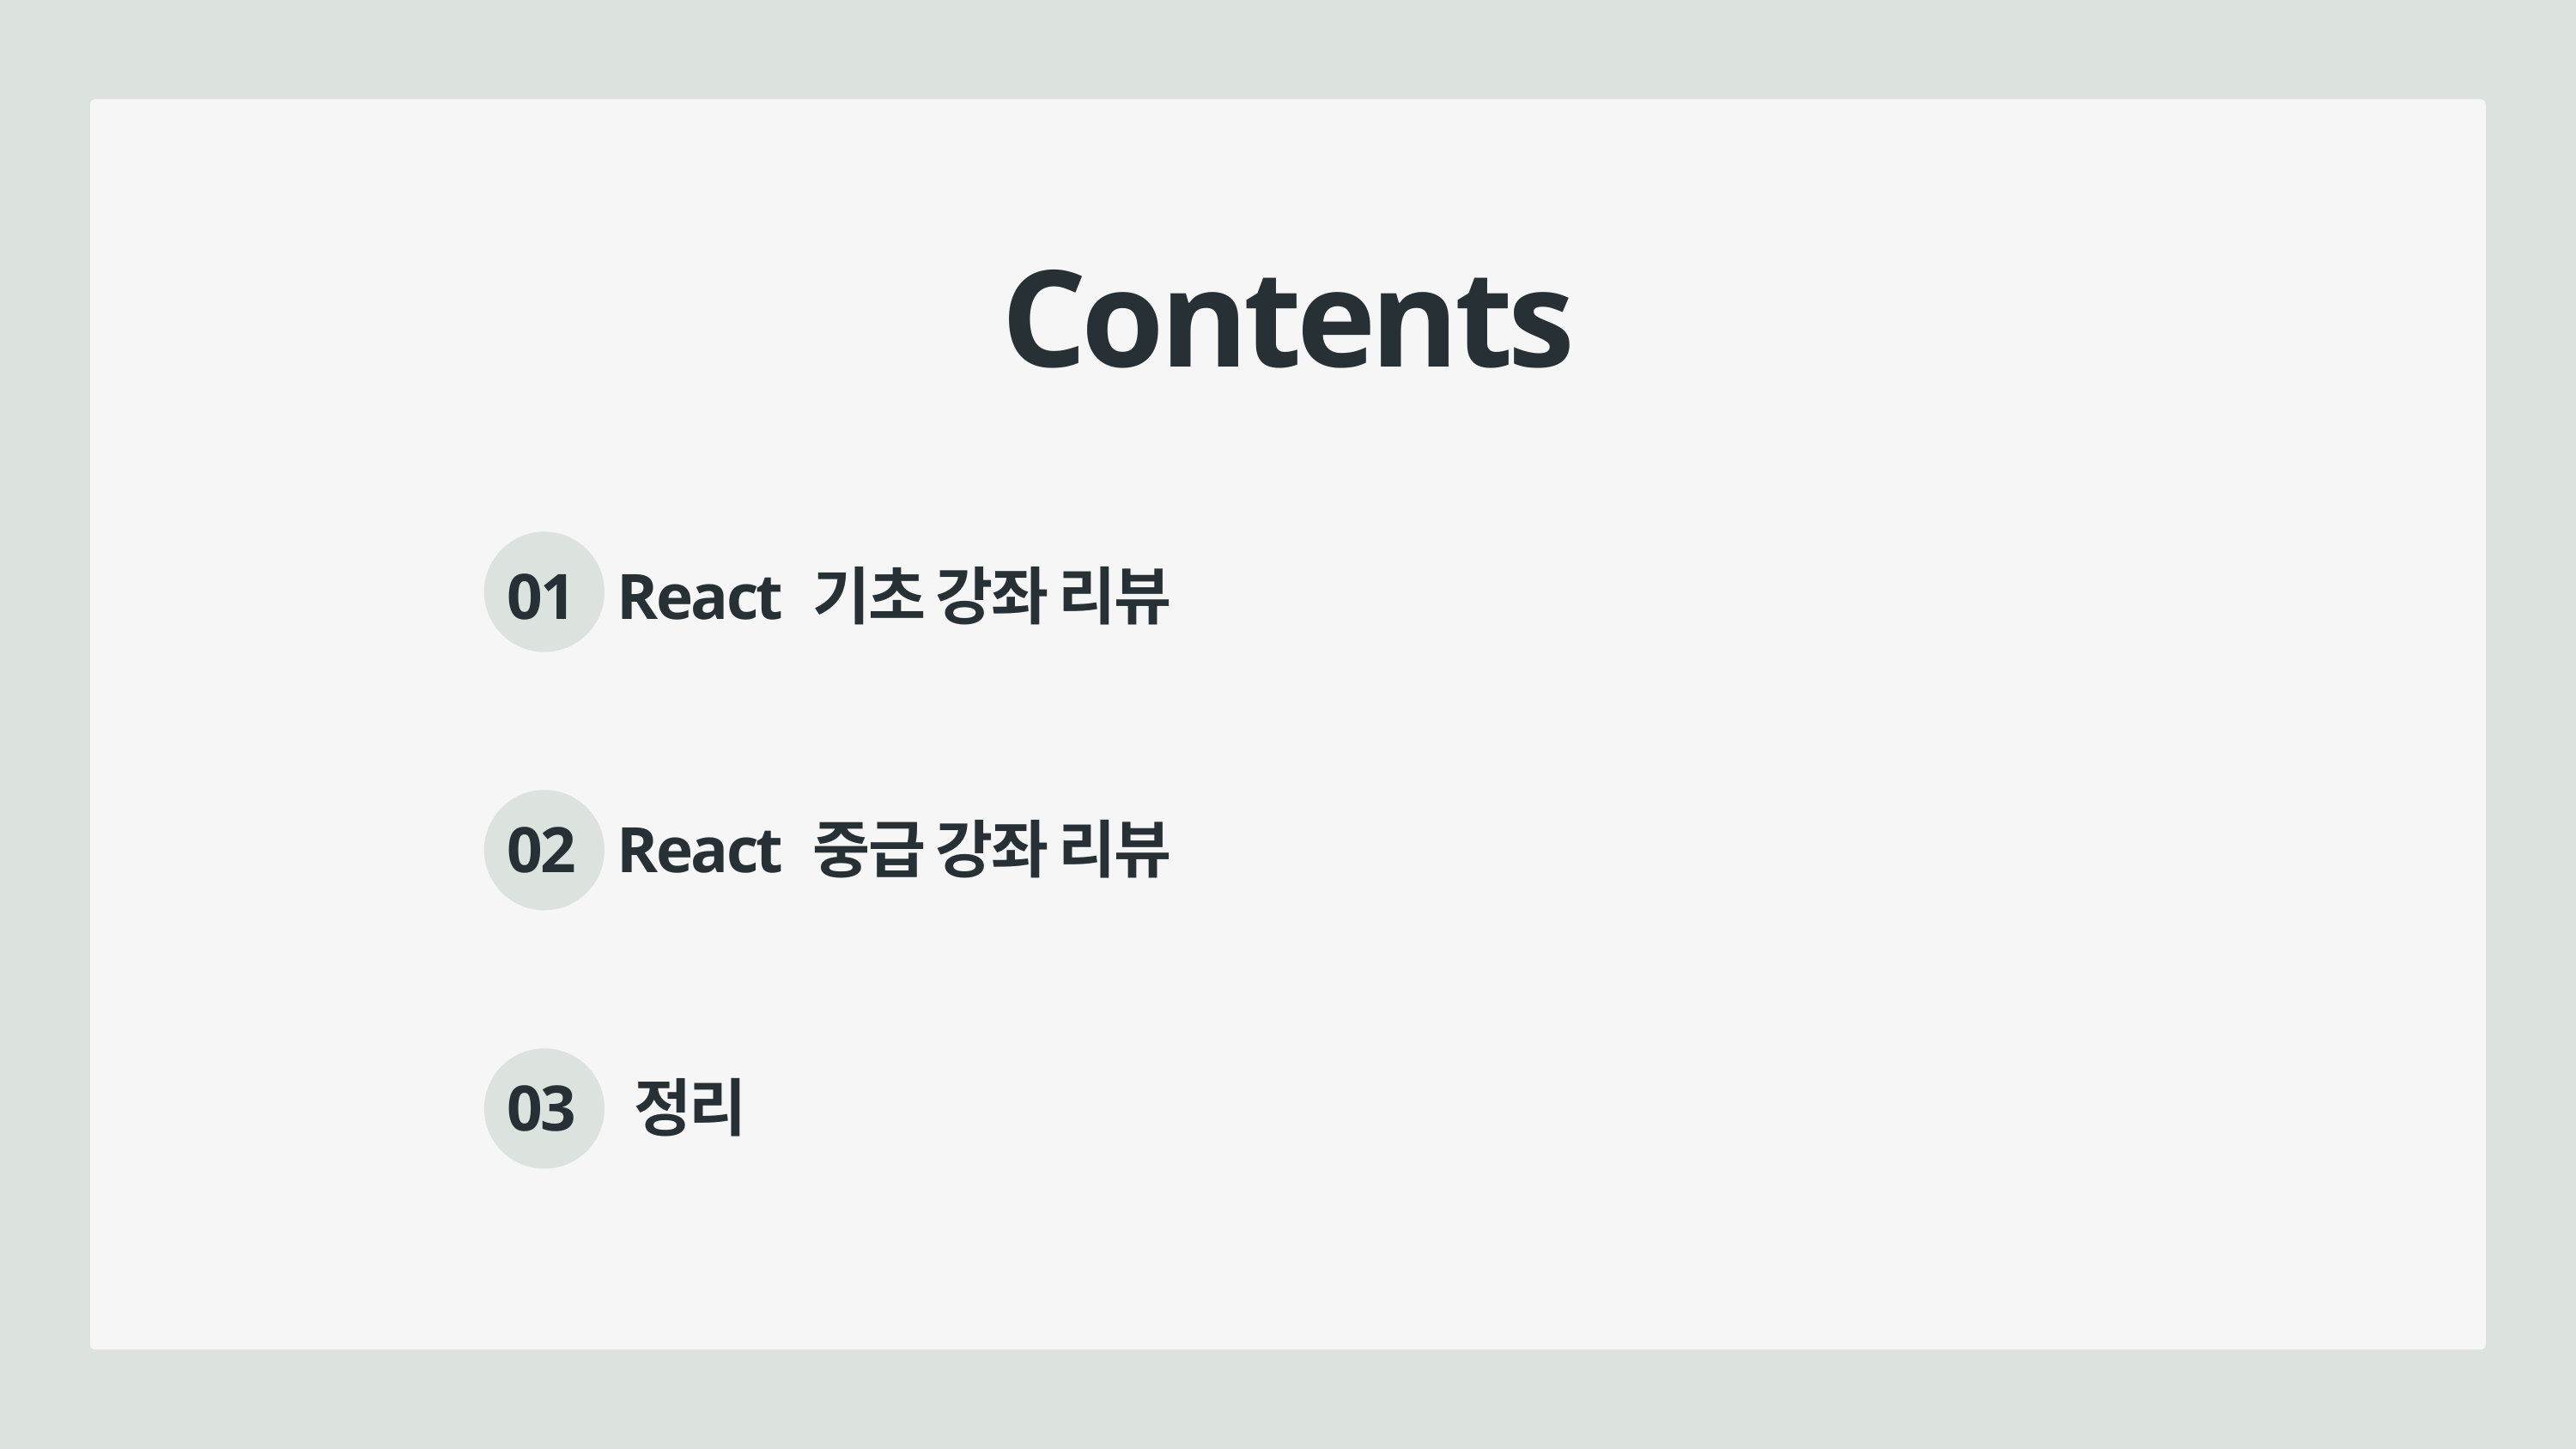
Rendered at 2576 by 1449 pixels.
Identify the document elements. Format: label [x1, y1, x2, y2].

text_box [483, 789, 605, 911]
text_box [89, 99, 2486, 1350]
text_box [483, 531, 605, 652]
text_box [483, 1048, 605, 1169]
